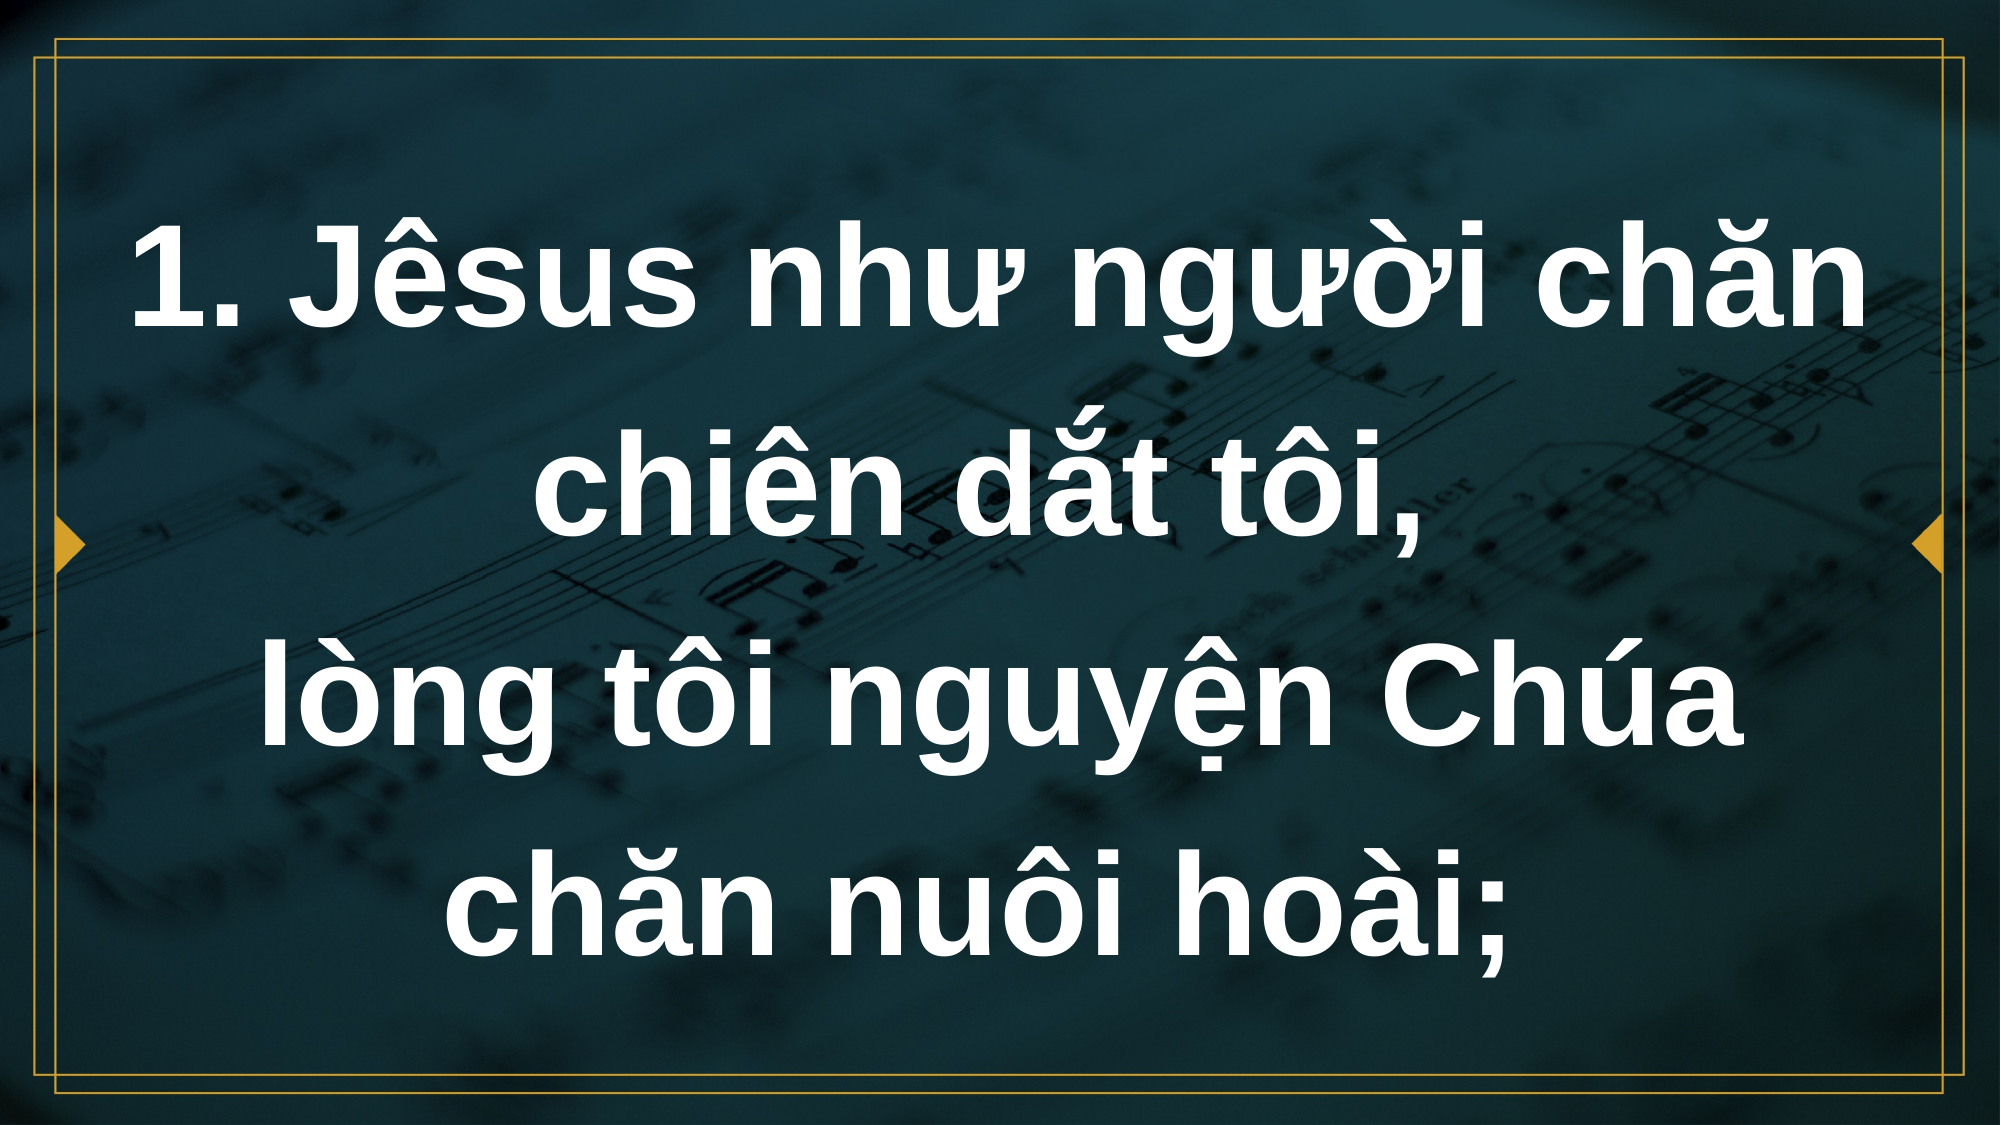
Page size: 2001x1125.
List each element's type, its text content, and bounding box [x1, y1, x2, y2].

picture [0, 0, 2000, 1125]
title 1. Jêsus như người chăn chiên dắt tôi, lòng tôi nguyện Chúa chăn nuôi hoài; [55, 53, 1945, 1077]
